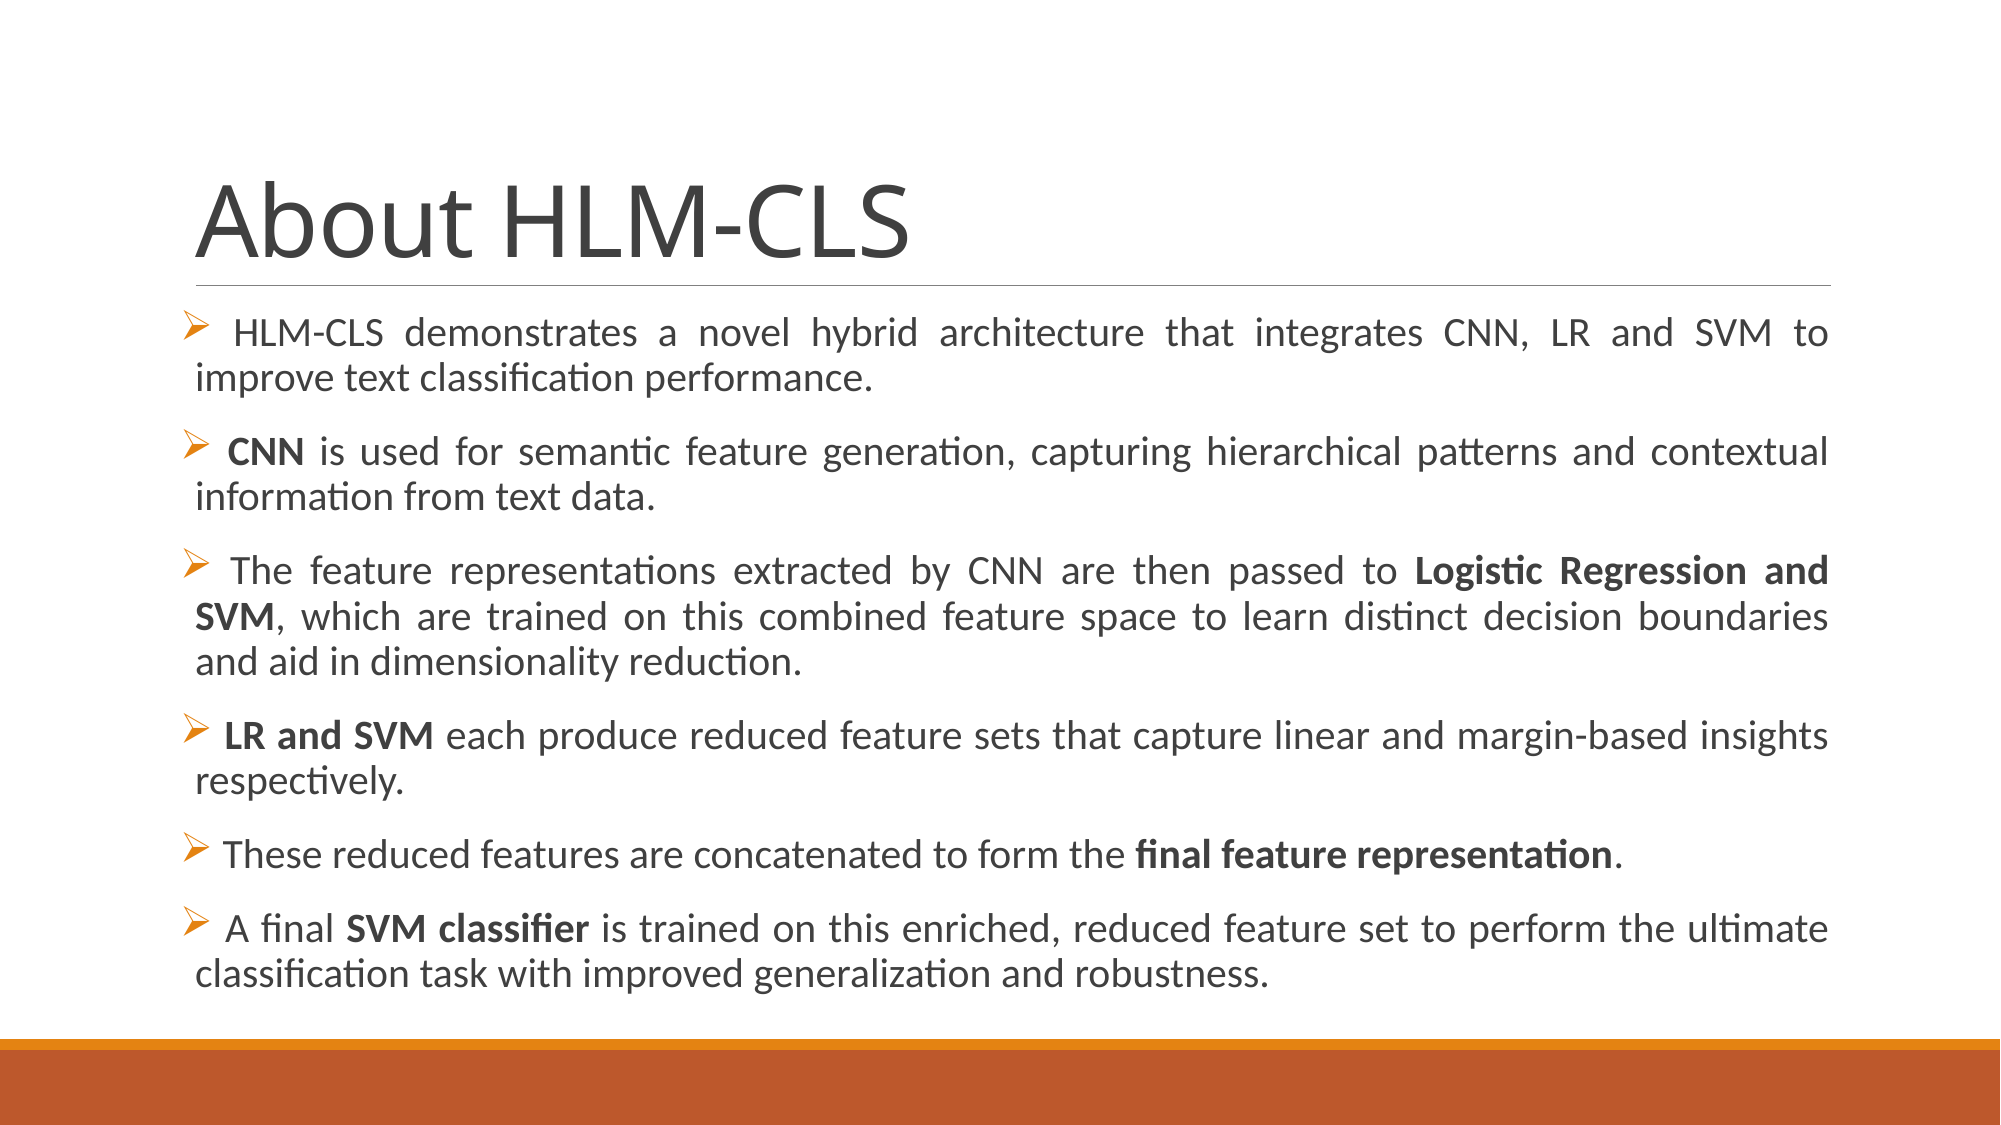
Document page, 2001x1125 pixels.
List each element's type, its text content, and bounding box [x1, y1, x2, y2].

title About HLM-CLS [180, 47, 1830, 285]
list HLM-CLS demonstrates a novel hybrid architecture that integrates CNN, LR and SVM to improve text classification performance. CNN is used for semantic feature generation, capturing hierarchical patterns and contextual information from text data. The feature representations extracted by CNN are then passed to Logistic Regression and SVM, which are trained on this combined feature space to learn distinct decision boundaries and aid in dimensionality reduction. LR and SVM each produce reduced feature sets that capture linear and margin-based insights respectively. These reduced features are concatenated to form the final feature representation. A final SVM classifier is trained on this enriched, reduced feature set to perform the ultimate classification task with improved generalization and robustness. [180, 302, 1830, 1011]
